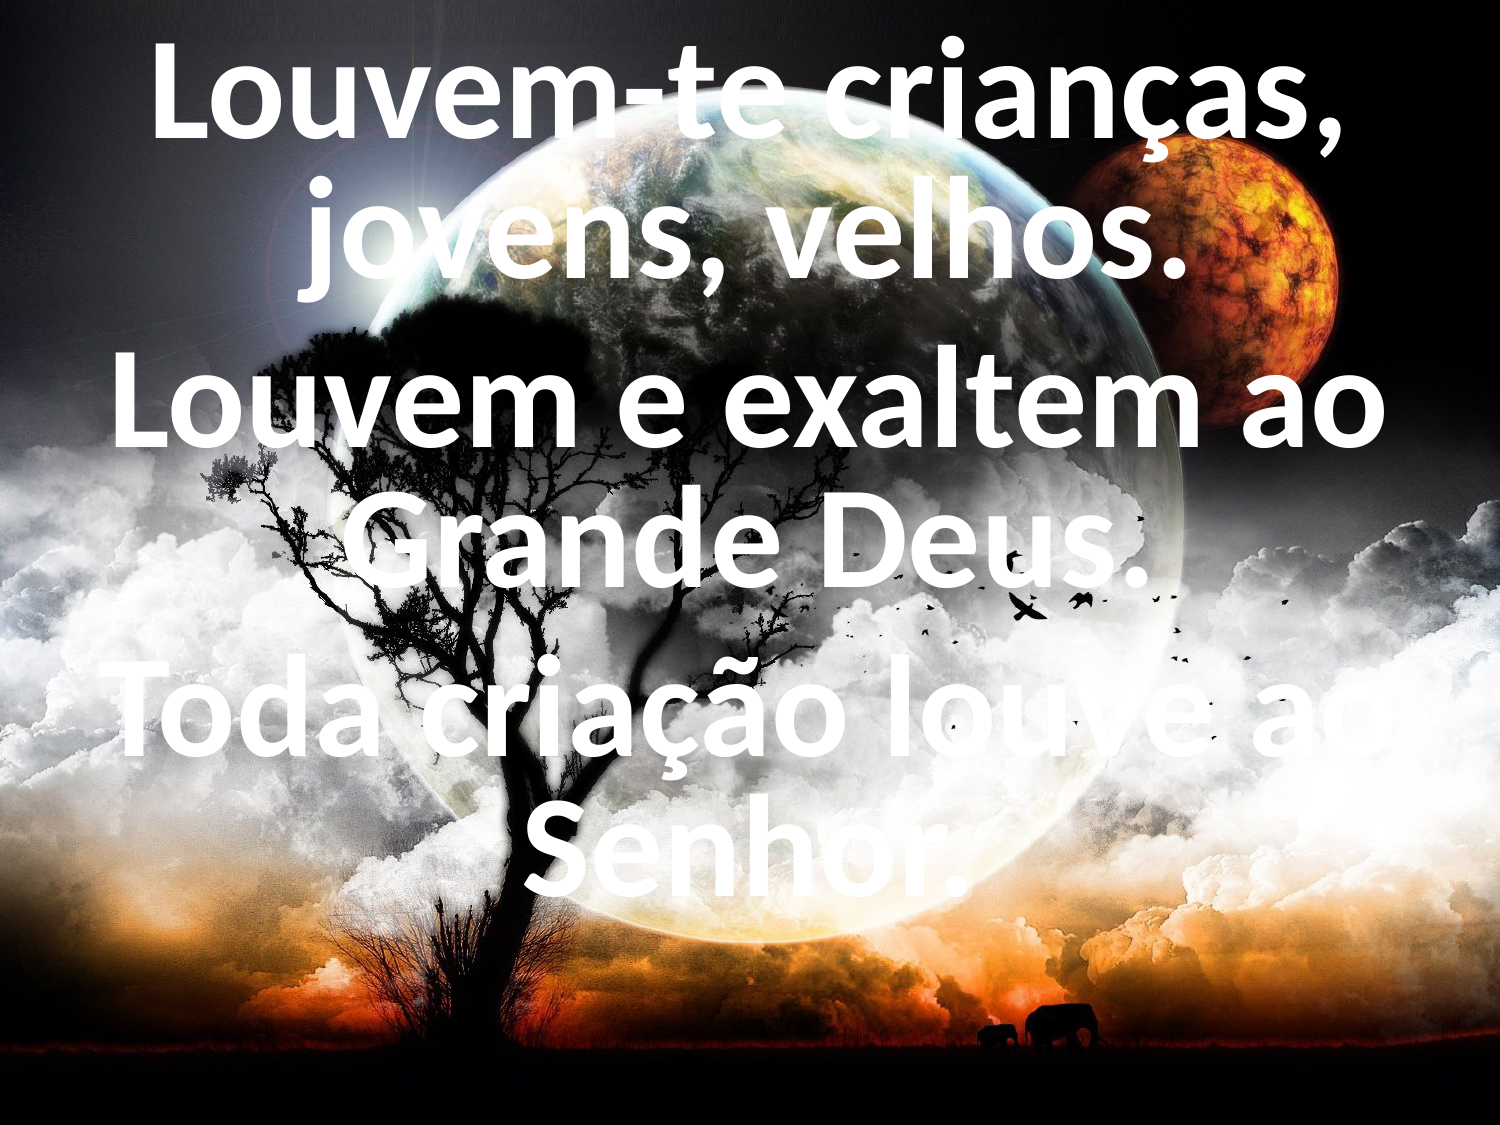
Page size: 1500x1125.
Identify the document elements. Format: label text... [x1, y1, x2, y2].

picture [0, 0, 1500, 1125]
list Louvem-te crianças, jovens, velhos. Louvem e exaltem ao Grande Deus. Toda criação louve ao Senhor. [36, 18, 1462, 1000]
